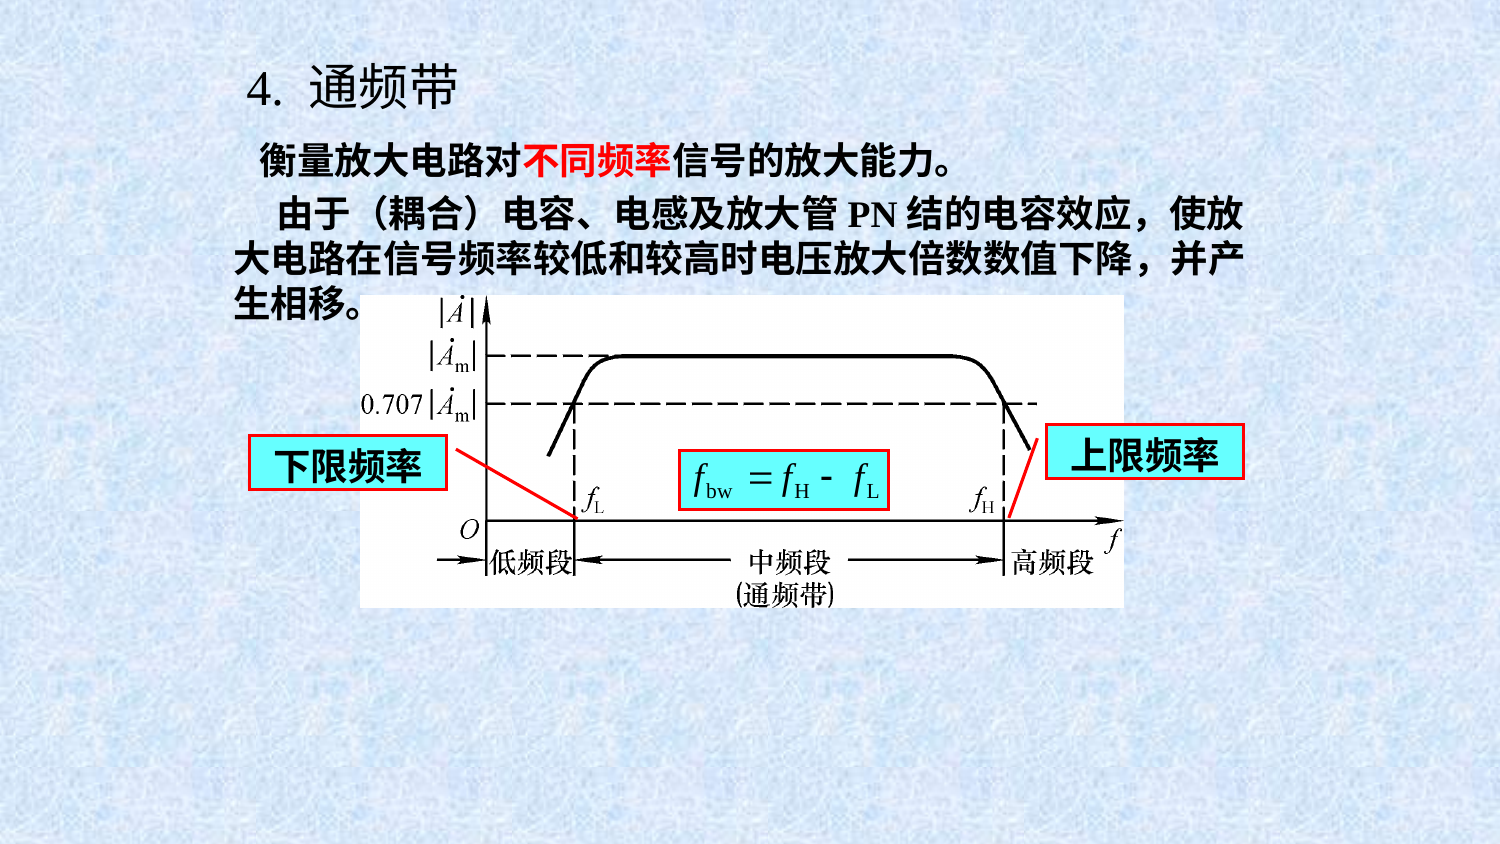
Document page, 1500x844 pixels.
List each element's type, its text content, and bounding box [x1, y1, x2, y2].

title 4. 通频带 [231, 48, 693, 114]
text_box 衡量放大电路对不同频率信号的放大能力。 [245, 129, 1057, 190]
picture [0, 0, 1500, 844]
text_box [249, 424, 1244, 508]
text_box 由于（耦合）电容、电感及放大管PN结的电容效应，使放大电路在信号频率较低和较高时电压放大倍数数值下降，并产生相移。 [218, 182, 1282, 333]
